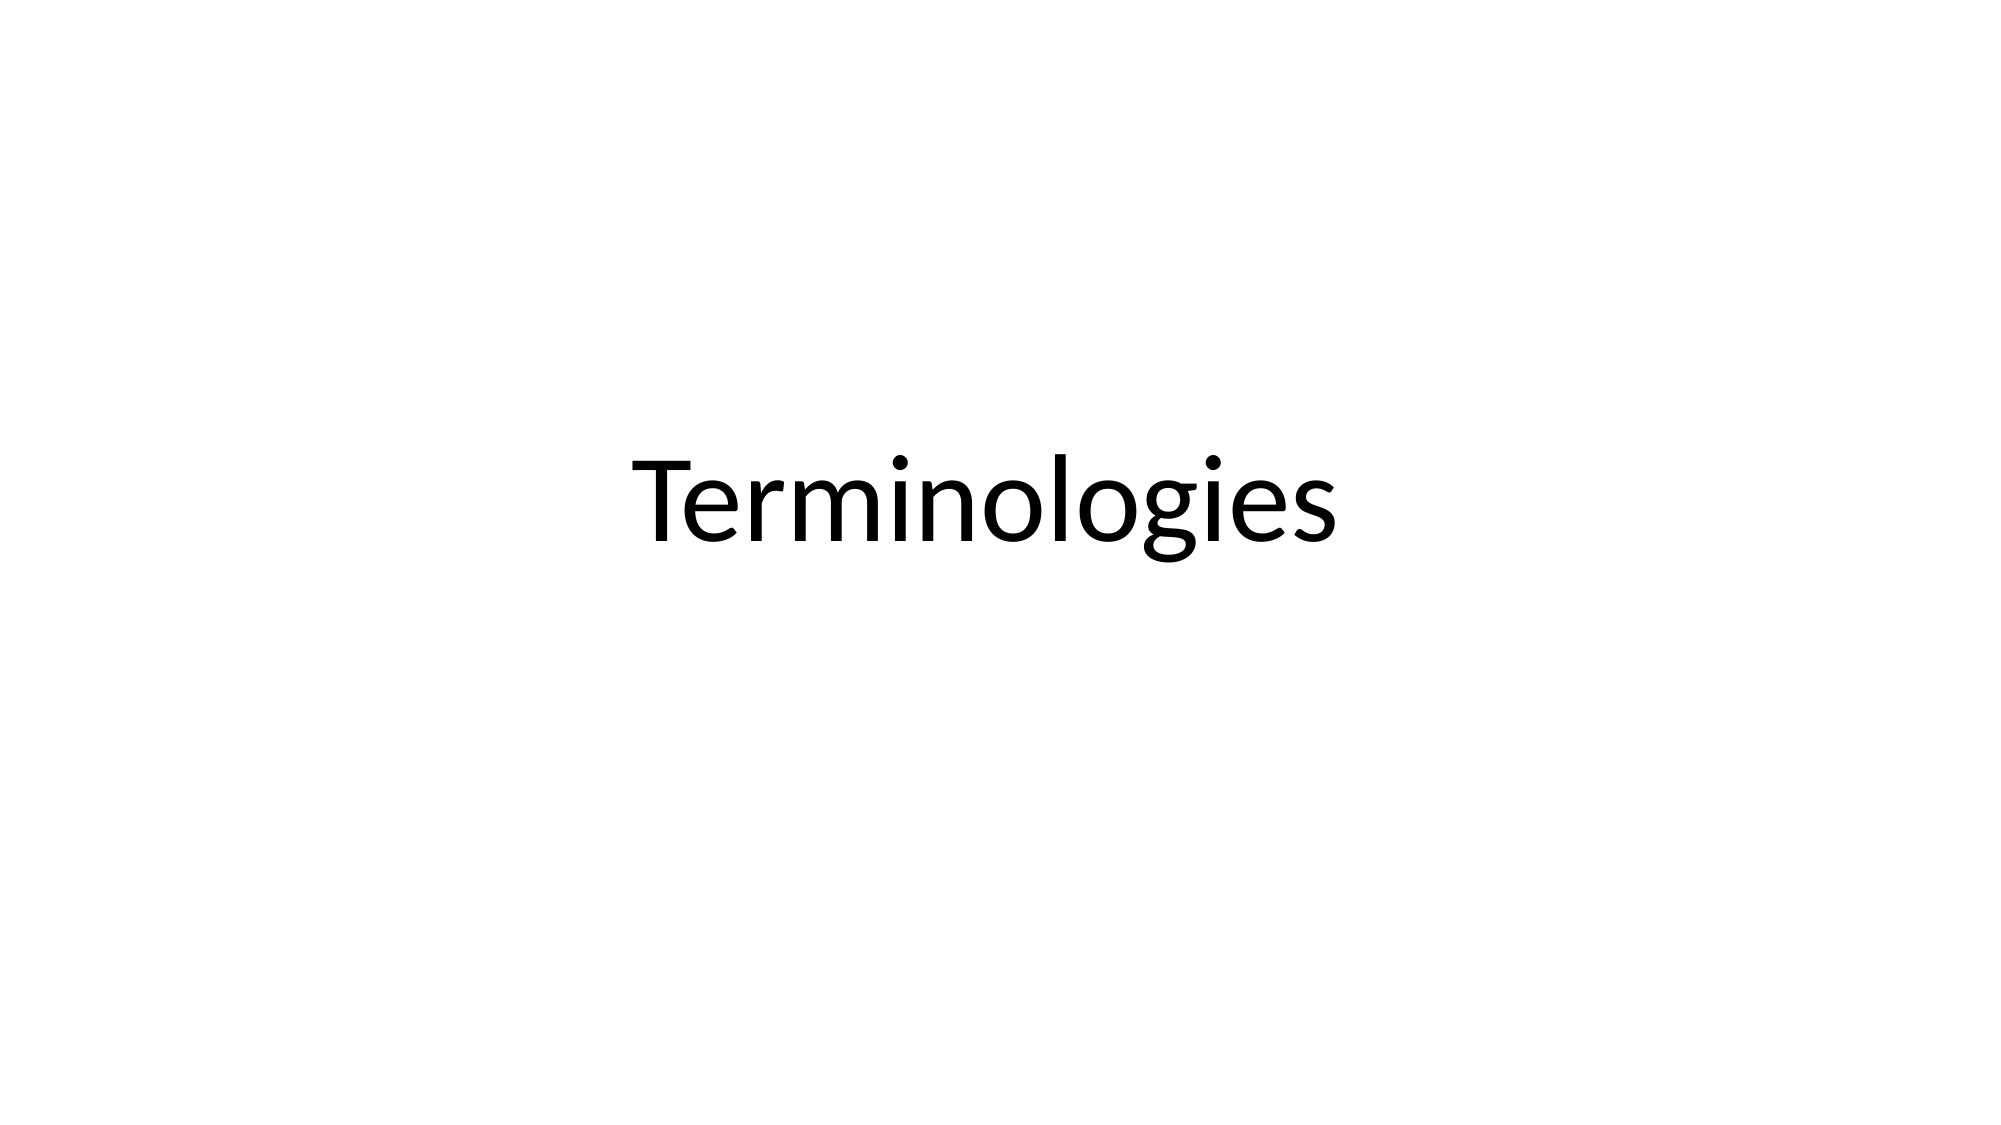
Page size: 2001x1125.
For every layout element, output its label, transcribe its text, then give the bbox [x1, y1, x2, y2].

title Terminologies [249, 184, 1750, 576]
